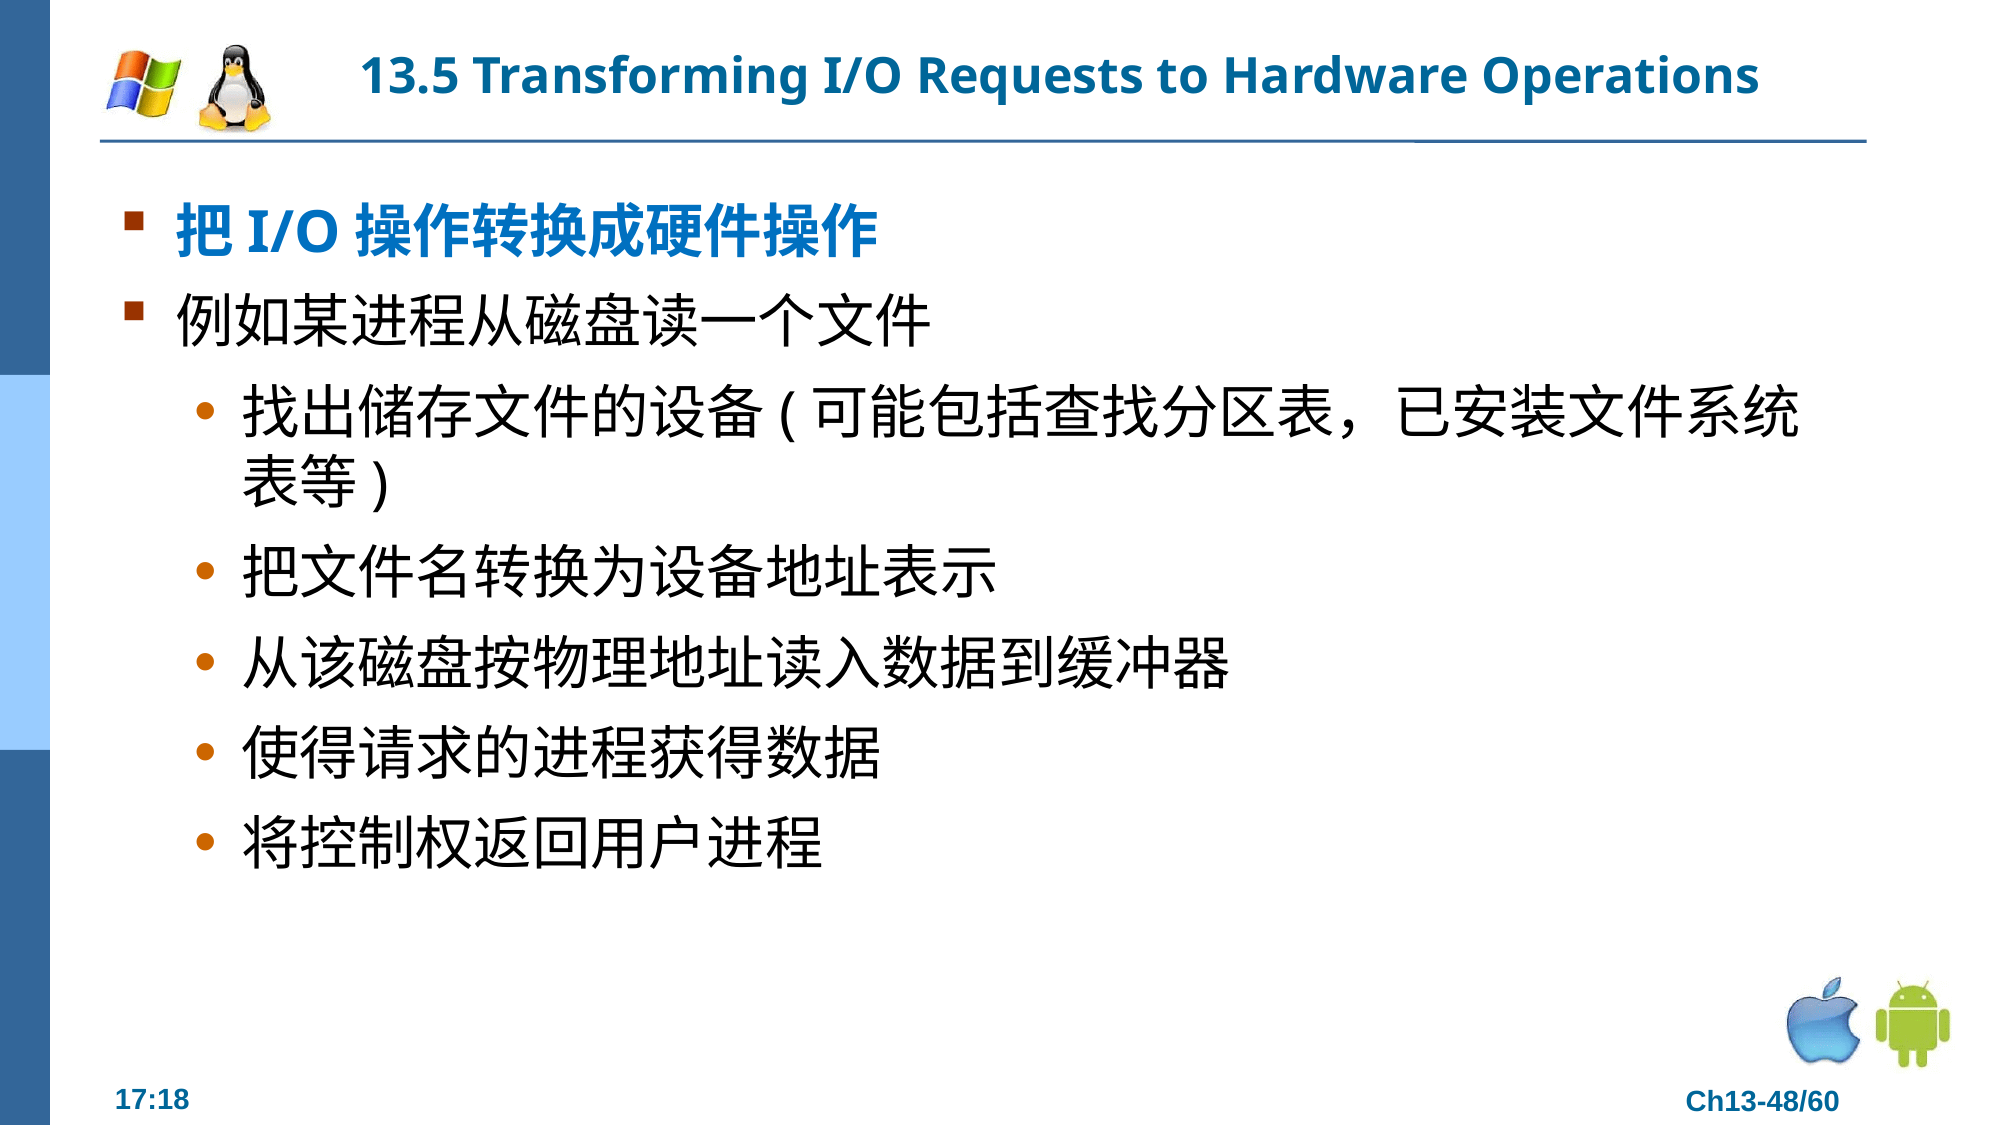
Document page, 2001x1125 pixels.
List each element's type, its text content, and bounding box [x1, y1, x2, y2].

title 13.5 Transforming I/O Requests to Hardware Operations [249, 16, 1872, 111]
list 把I/O操作转换成硬件操作 例如某进程从磁盘读一个文件 找出储存文件的设备(可能包括查找分区表，已安装文件系统表等) 把文件名转换为设备地址表示 从该磁盘按物理地址读入数据到缓冲器 使得请求的进程获得数据 将控制权返回用户进程 [104, 186, 1858, 930]
picture [1774, 973, 1959, 1074]
picture [99, 36, 285, 137]
